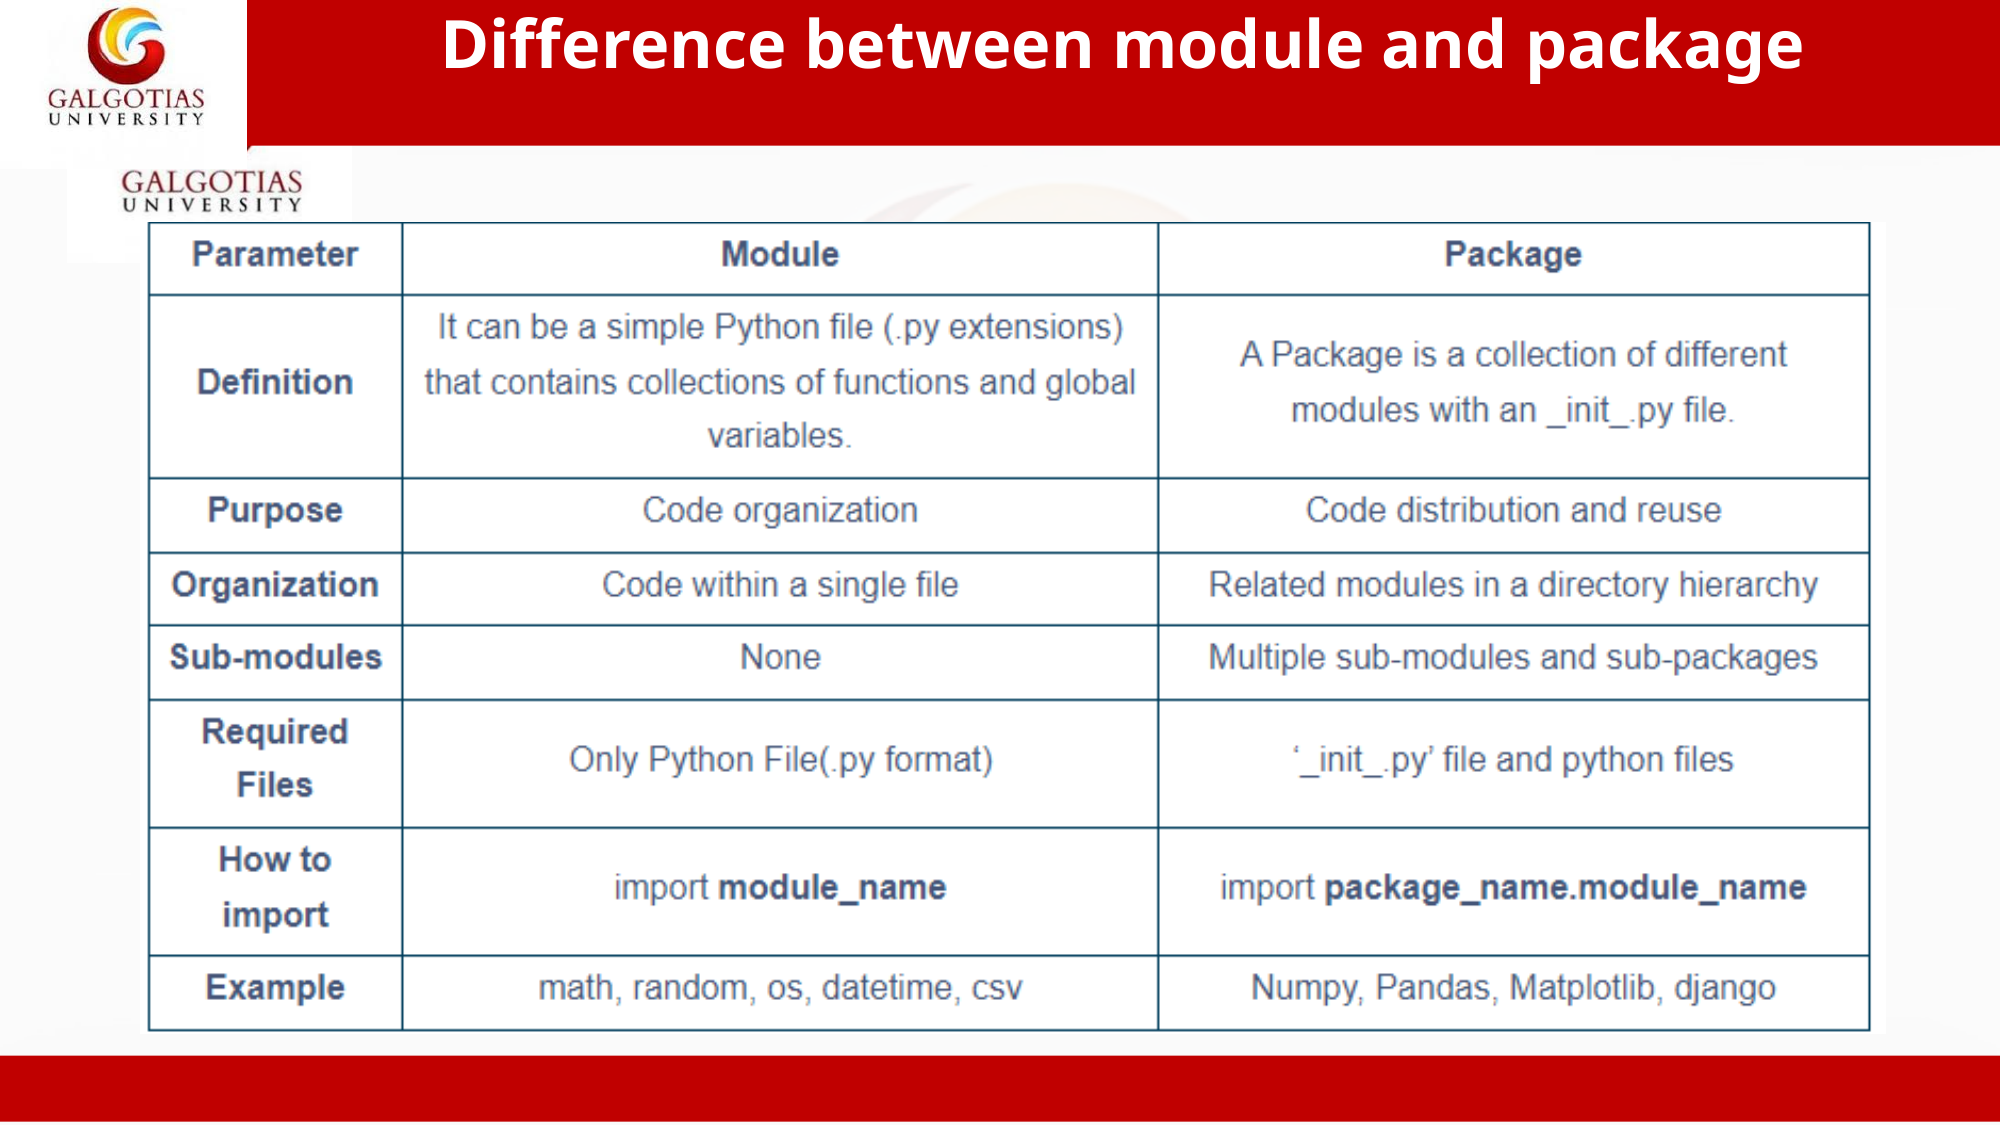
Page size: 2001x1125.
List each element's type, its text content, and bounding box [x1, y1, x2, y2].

picture [0, 0, 1886, 1034]
text_box Difference between module and package [247, 0, 2000, 146]
text_box [0, 1055, 2000, 1122]
